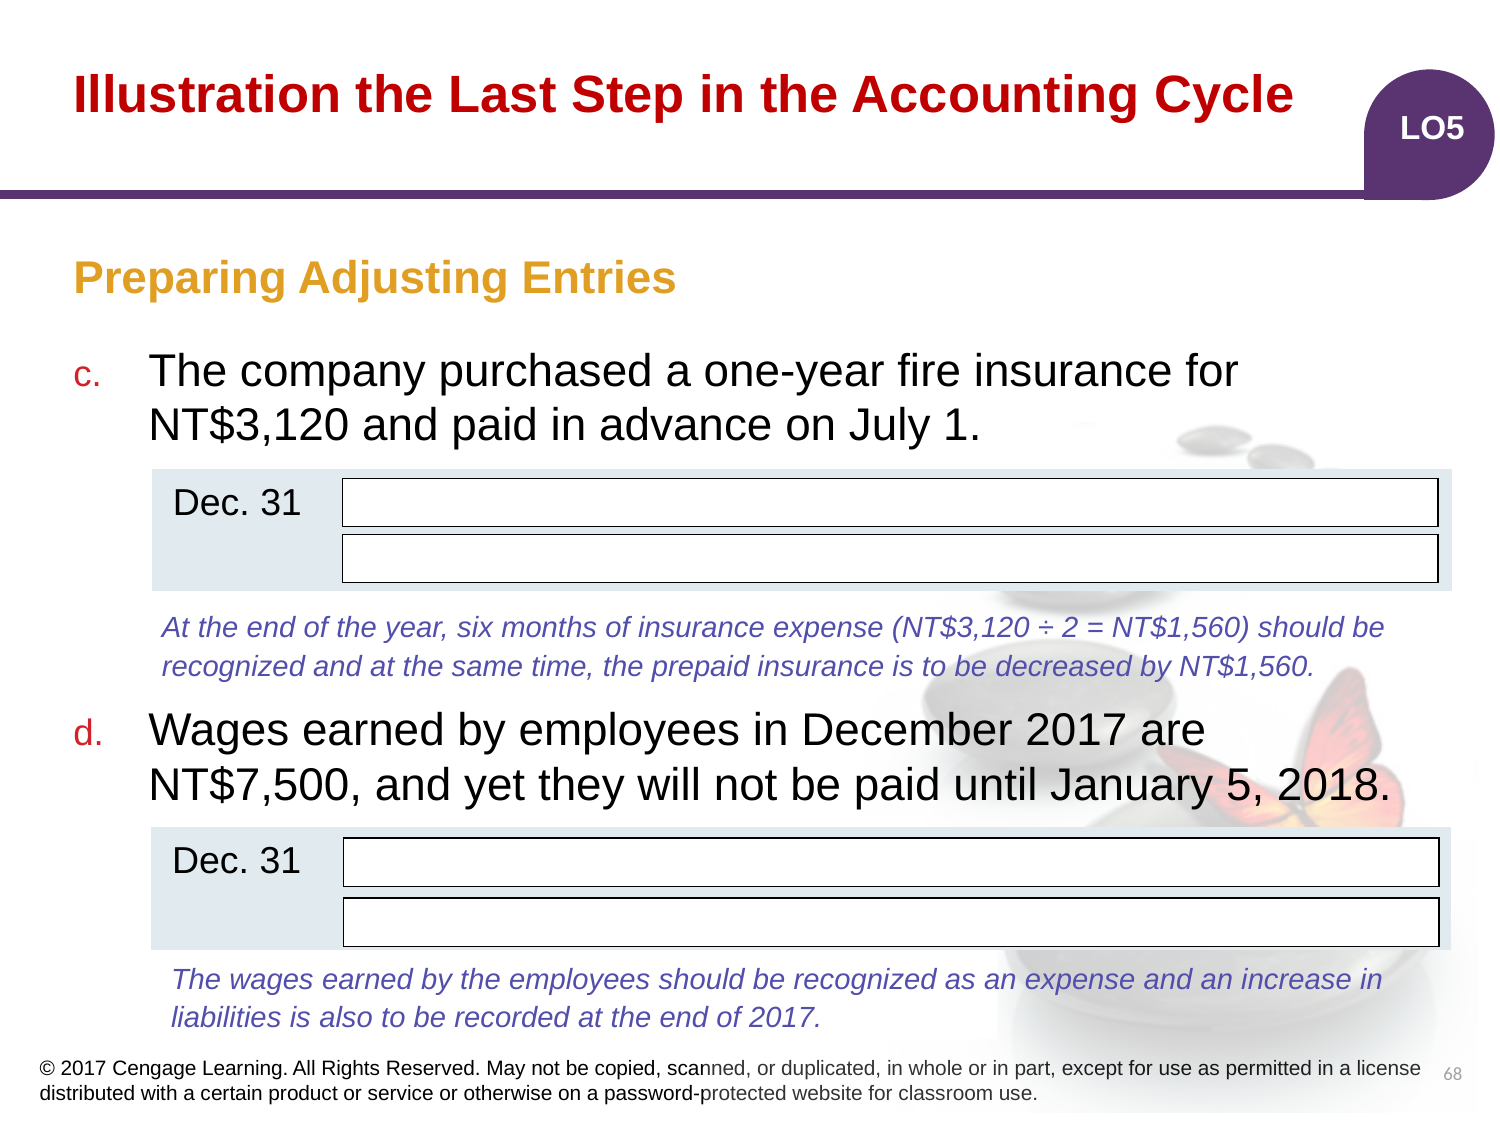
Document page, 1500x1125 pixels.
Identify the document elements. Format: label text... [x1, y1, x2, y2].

picture [1074, 1064, 1083, 1075]
table_header [371, 827, 1126, 837]
text_box 1,560 [1300, 584, 1424, 591]
picture [1015, 1064, 1025, 1079]
picture [776, 1085, 785, 1100]
picture [836, 1064, 847, 1075]
picture [1095, 1064, 1105, 1075]
picture [1021, 1089, 1031, 1100]
picture [736, 1089, 746, 1100]
picture [946, 1089, 952, 1100]
text_box [1424, 1049, 1500, 1125]
picture [908, 1064, 923, 1075]
picture [1128, 1060, 1134, 1075]
text_box Dec. 31 [157, 829, 316, 889]
list Preparing Adjusting Entries The company purchased a one-year fire insurance for NT$3,120 and paid in advance on July 1. Wages earned by employees in December 2017 are NT$7,500, and yet they will not be paid until January 5, 2018. [58, 240, 1439, 1014]
picture [998, 1064, 1007, 1075]
picture [758, 1064, 768, 1075]
table_cell [371, 889, 382, 897]
title Illustration the Last Step in the Accounting Cycle [58, 40, 1365, 152]
picture [819, 1085, 829, 1100]
table_header [372, 469, 1127, 477]
text_box At the end of the year, six months of insurance expense (NT$3,120 ÷ 2 = NT$1,560) should be recognized and at the same time, the prepaid insurance is to be decreased by NT$1,560. [147, 597, 1440, 690]
text_box Wages Payable [382, 889, 673, 897]
picture [805, 1064, 815, 1079]
picture [875, 1089, 885, 1100]
table_cell [717, 584, 1127, 591]
text_box Wages Expense [340, 829, 948, 889]
picture [899, 1089, 908, 1100]
text_box 1,560 [1180, 470, 1304, 477]
picture [868, 1085, 874, 1100]
picture [1117, 1062, 1123, 1075]
picture [1026, 1064, 1037, 1075]
picture [999, 1089, 1008, 1100]
picture [1011, 1089, 1020, 1100]
table_header [152, 469, 372, 530]
text_box Prepaid Insurance [383, 584, 717, 591]
text_box The wages earned by the employees should be recognized as an expense and an increase in liabilities is also to be recorded at the end of 2017. [156, 949, 1452, 1041]
table_cell [1127, 584, 1290, 591]
picture [704, 1089, 711, 1100]
picture [793, 1064, 802, 1075]
text_box 7,500 [1299, 889, 1423, 897]
picture [1135, 1064, 1139, 1075]
picture [936, 1064, 946, 1075]
table_cell [152, 530, 372, 591]
picture [1038, 1062, 1050, 1075]
picture [792, 1089, 807, 1100]
picture [734, 1060, 743, 1075]
table_cell [1126, 889, 1289, 897]
table_header [1127, 469, 1290, 477]
text_box Dec. 31 [158, 470, 317, 531]
picture [892, 1064, 901, 1075]
picture [712, 1089, 718, 1100]
picture [864, 1060, 873, 1075]
table_header [1289, 827, 1451, 889]
table_header [1290, 469, 1452, 530]
picture [980, 1064, 986, 1075]
picture [886, 1089, 892, 1100]
picture [769, 1064, 775, 1075]
text_box [342, 477, 1439, 528]
picture [704, 1064, 709, 1075]
text_box [342, 533, 1439, 584]
picture [748, 1089, 757, 1100]
picture [808, 1089, 818, 1100]
picture [757, 1087, 763, 1100]
table_cell [1289, 889, 1299, 897]
picture [723, 1064, 733, 1075]
picture [846, 1062, 852, 1075]
picture [825, 1064, 834, 1075]
picture [969, 1064, 979, 1075]
picture [764, 1089, 774, 1100]
text_box [343, 897, 1440, 947]
picture [953, 1089, 963, 1100]
picture [845, 1087, 851, 1100]
table_cell [1423, 889, 1451, 949]
picture [965, 1089, 975, 1100]
picture [831, 1089, 840, 1100]
table_cell [673, 889, 1126, 897]
text_box 7,500 [1179, 828, 1303, 837]
picture [730, 1087, 736, 1100]
picture [852, 1089, 862, 1100]
picture [1106, 1064, 1116, 1079]
picture [936, 1089, 945, 1100]
picture [712, 1064, 721, 1075]
picture [782, 1060, 791, 1075]
picture [924, 1060, 933, 1075]
table_cell [1290, 584, 1300, 591]
table_cell [372, 584, 383, 591]
picture [1084, 1064, 1093, 1075]
picture [952, 1064, 962, 1075]
table_cell [1424, 530, 1452, 591]
text_box [343, 837, 1440, 887]
picture [976, 1089, 991, 1100]
picture [914, 1089, 934, 1100]
picture [719, 1089, 729, 1100]
slide_number 68 [1139, 1042, 1478, 1103]
table_header [151, 827, 371, 889]
table_header [1126, 827, 1289, 837]
text_box Insurance Expense [341, 470, 949, 531]
text_box LO5 [1385, 99, 1480, 154]
picture [1062, 1064, 1072, 1075]
picture [853, 1064, 863, 1075]
table_cell [151, 889, 371, 950]
